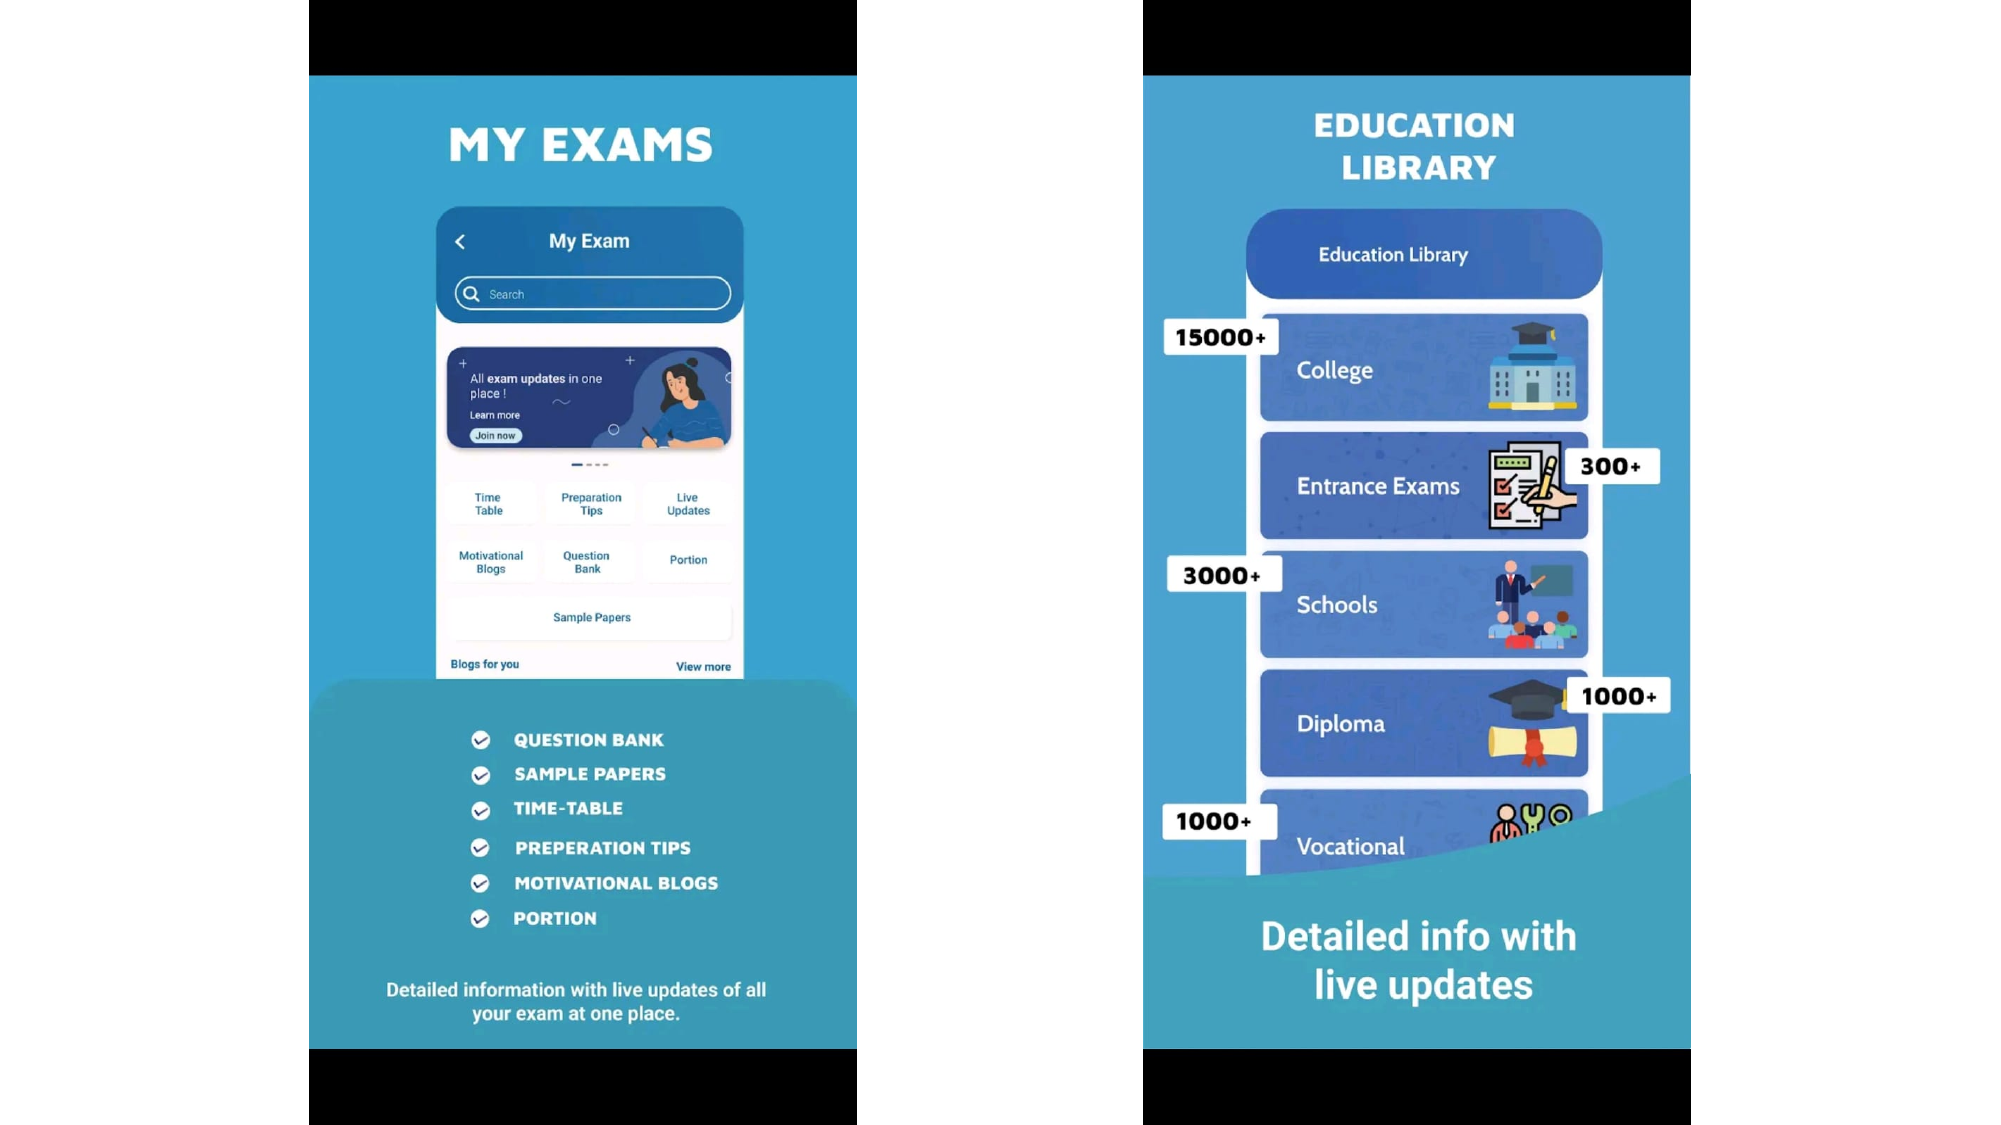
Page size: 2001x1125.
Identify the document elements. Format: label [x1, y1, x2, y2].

picture [308, 0, 857, 1125]
picture [1143, 0, 1692, 1125]
